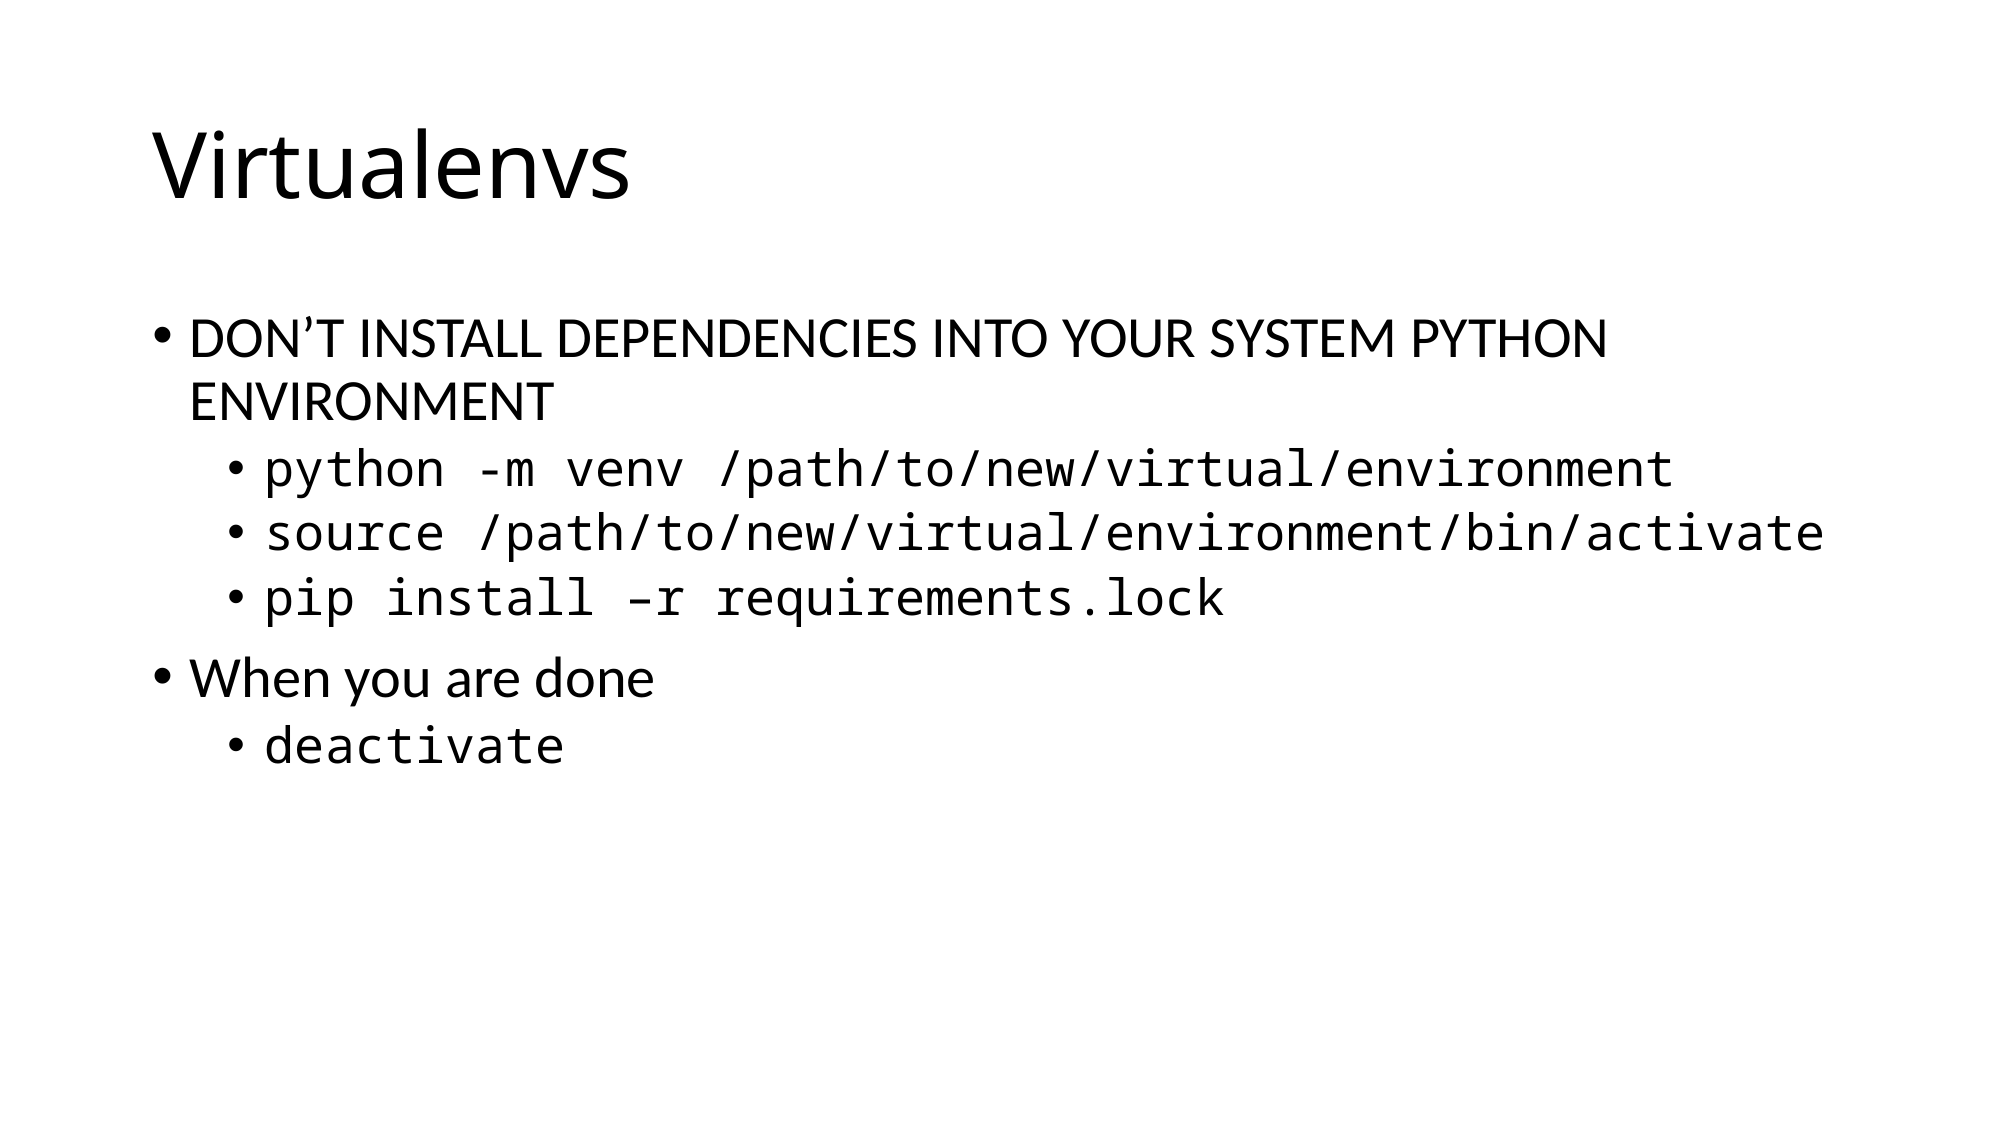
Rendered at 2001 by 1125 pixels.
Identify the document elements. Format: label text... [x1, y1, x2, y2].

title Virtualenvs [137, 59, 1863, 278]
list DON’T INSTALL DEPENDENCIES INTO YOUR SYSTEM PYTHON ENVIRONMENT python -m venv /path/to/new/virtual/environment source /path/to/new/virtual/environment/bin/activate pip install –r requirements.lock When you are done deactivate [137, 299, 1863, 1014]
